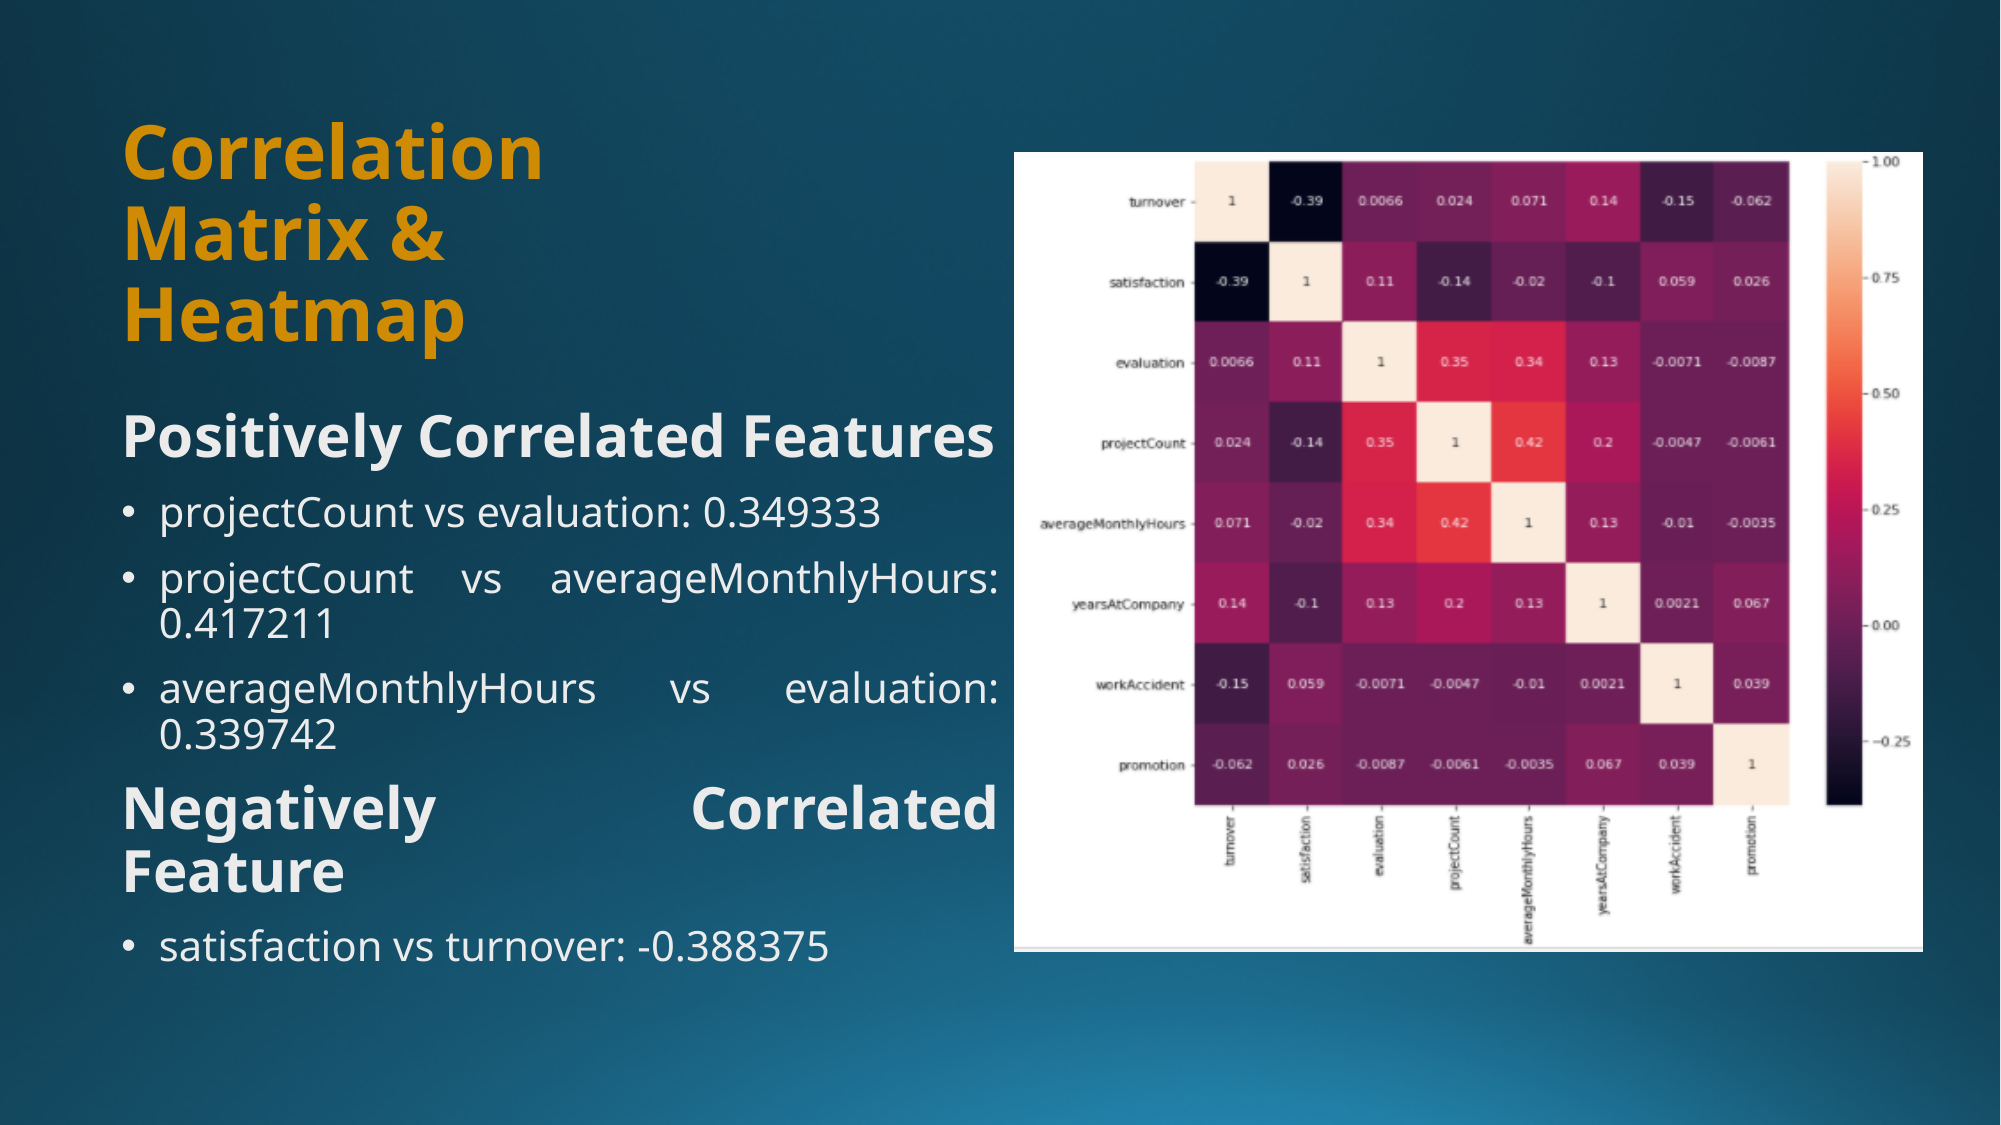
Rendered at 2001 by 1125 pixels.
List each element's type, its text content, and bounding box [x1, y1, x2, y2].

title Correlation Matrix & Heatmap [106, 103, 790, 370]
picture [0, 0, 2001, 1125]
list Positively Correlated Features projectCount vs evaluation: 0.349333 projectCount vs averageMonthlyHours: 0.417211 averageMonthlyHours vs evaluation: 0.339742 Negatively Correlated Feature satisfaction vs turnover: -0.388375 [106, 399, 1015, 1021]
